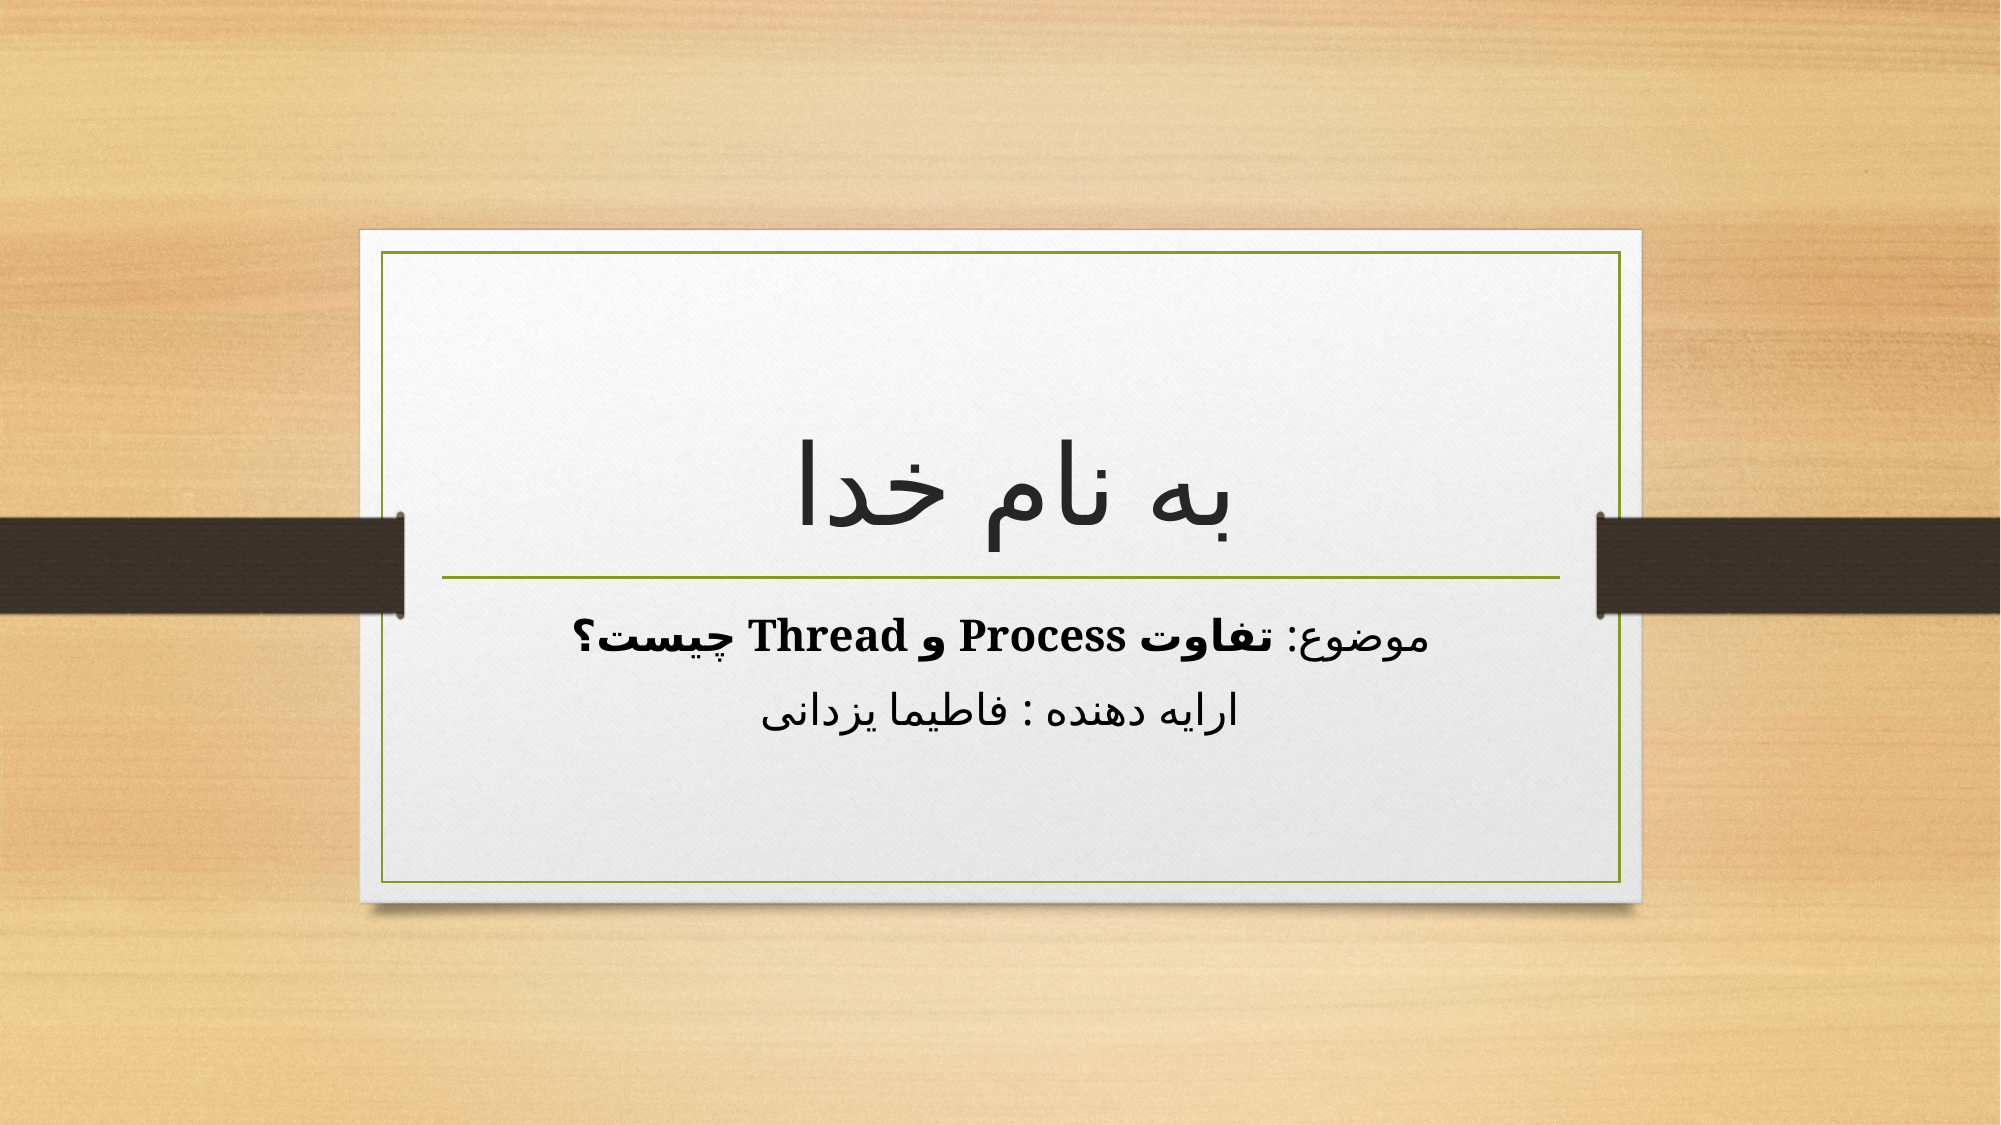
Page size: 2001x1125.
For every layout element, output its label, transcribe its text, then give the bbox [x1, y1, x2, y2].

subtitle موضوع: تفاوت Process و Thread چیست؟ ارایه دهنده : فاطیما یزدانی [441, 600, 1560, 817]
picture [0, 0, 2001, 1125]
title به نام خدا [441, 306, 1560, 556]
